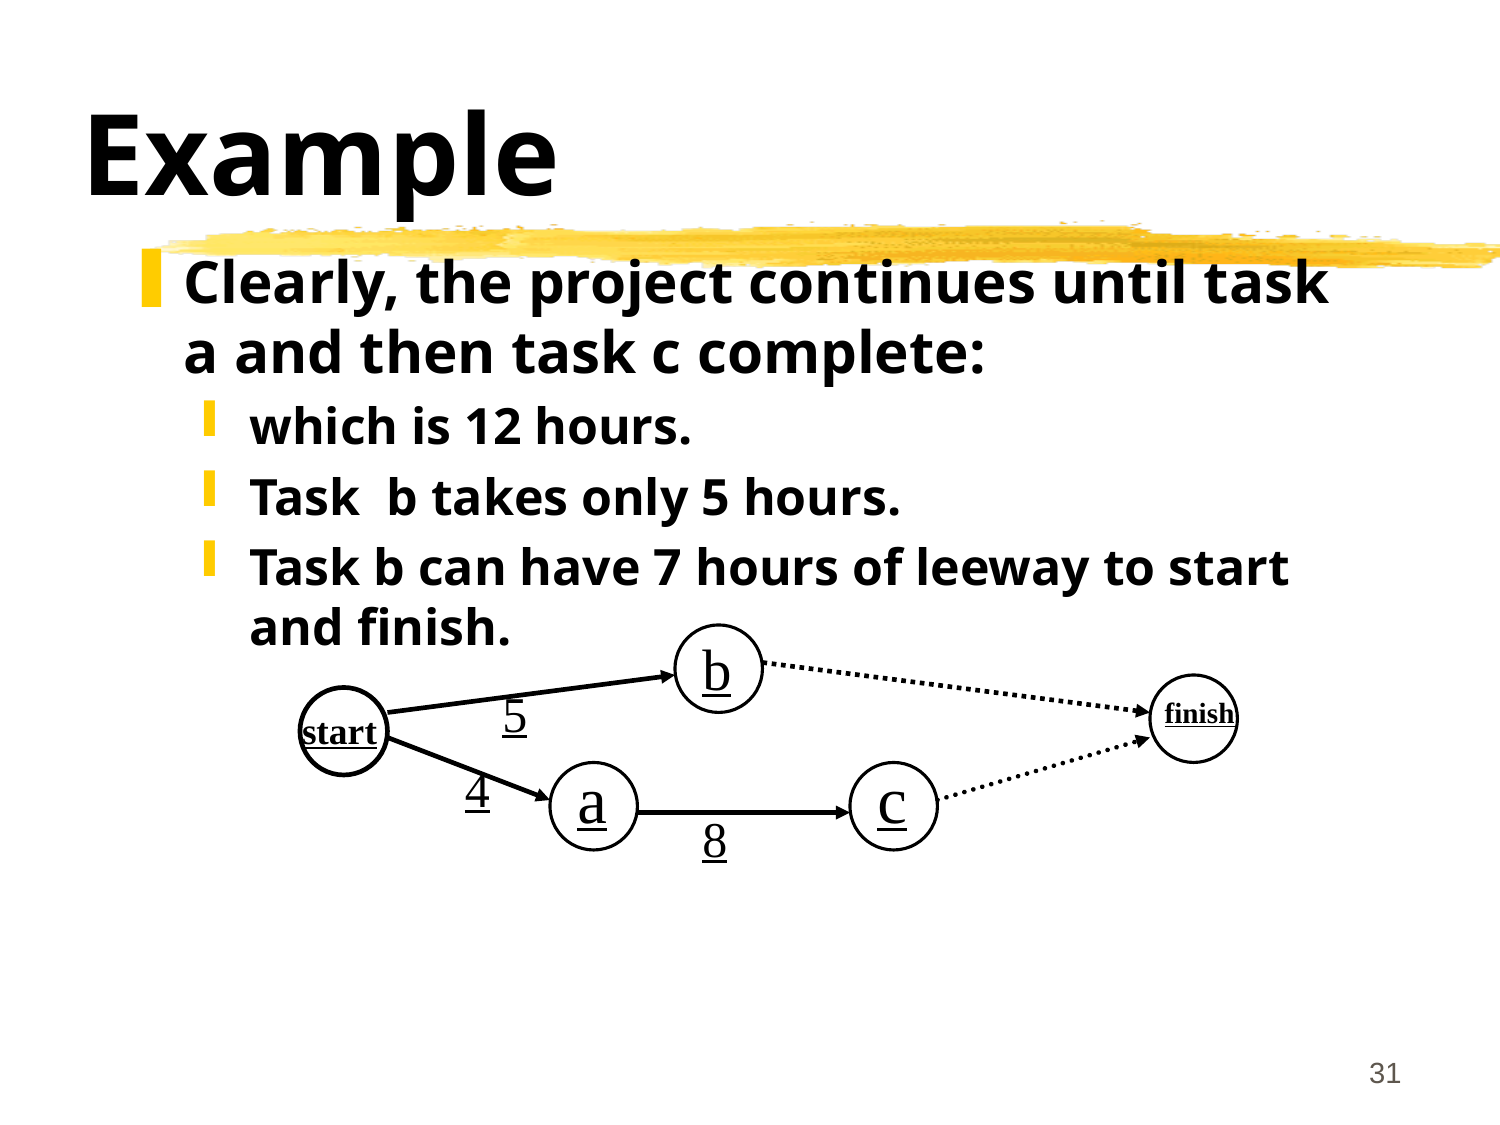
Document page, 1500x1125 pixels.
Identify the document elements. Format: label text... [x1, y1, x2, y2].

text_box [1125, 704, 1149, 718]
text_box 5 [487, 674, 588, 750]
text_box [788, 806, 850, 819]
text_box [550, 776, 562, 837]
text_box [573, 845, 614, 850]
text_box [1136, 735, 1150, 747]
text_box 8 [687, 799, 788, 875]
text_box finish [1149, 687, 1300, 738]
picture [150, 215, 1500, 279]
text_box start [287, 699, 438, 760]
list Clearly, the project continues until task a and then task c complete: which is 12 hours. Task b takes only 5 hours. Task b can have 7 hours of leeway to start and finish. [112, 237, 1388, 913]
text_box b [687, 624, 750, 710]
text_box [314, 687, 374, 699]
text_box [588, 670, 676, 687]
text_box c [862, 749, 950, 845]
text_box [674, 638, 687, 699]
text_box a [562, 749, 638, 845]
text_box [1154, 738, 1233, 763]
text_box [310, 760, 377, 775]
title Example [66, 37, 1342, 226]
text_box 4 [450, 749, 550, 825]
text_box [873, 845, 914, 850]
text_box [849, 776, 862, 837]
text_box [1163, 674, 1224, 687]
slide_number 31 [1103, 1021, 1417, 1098]
text_box [750, 638, 763, 700]
